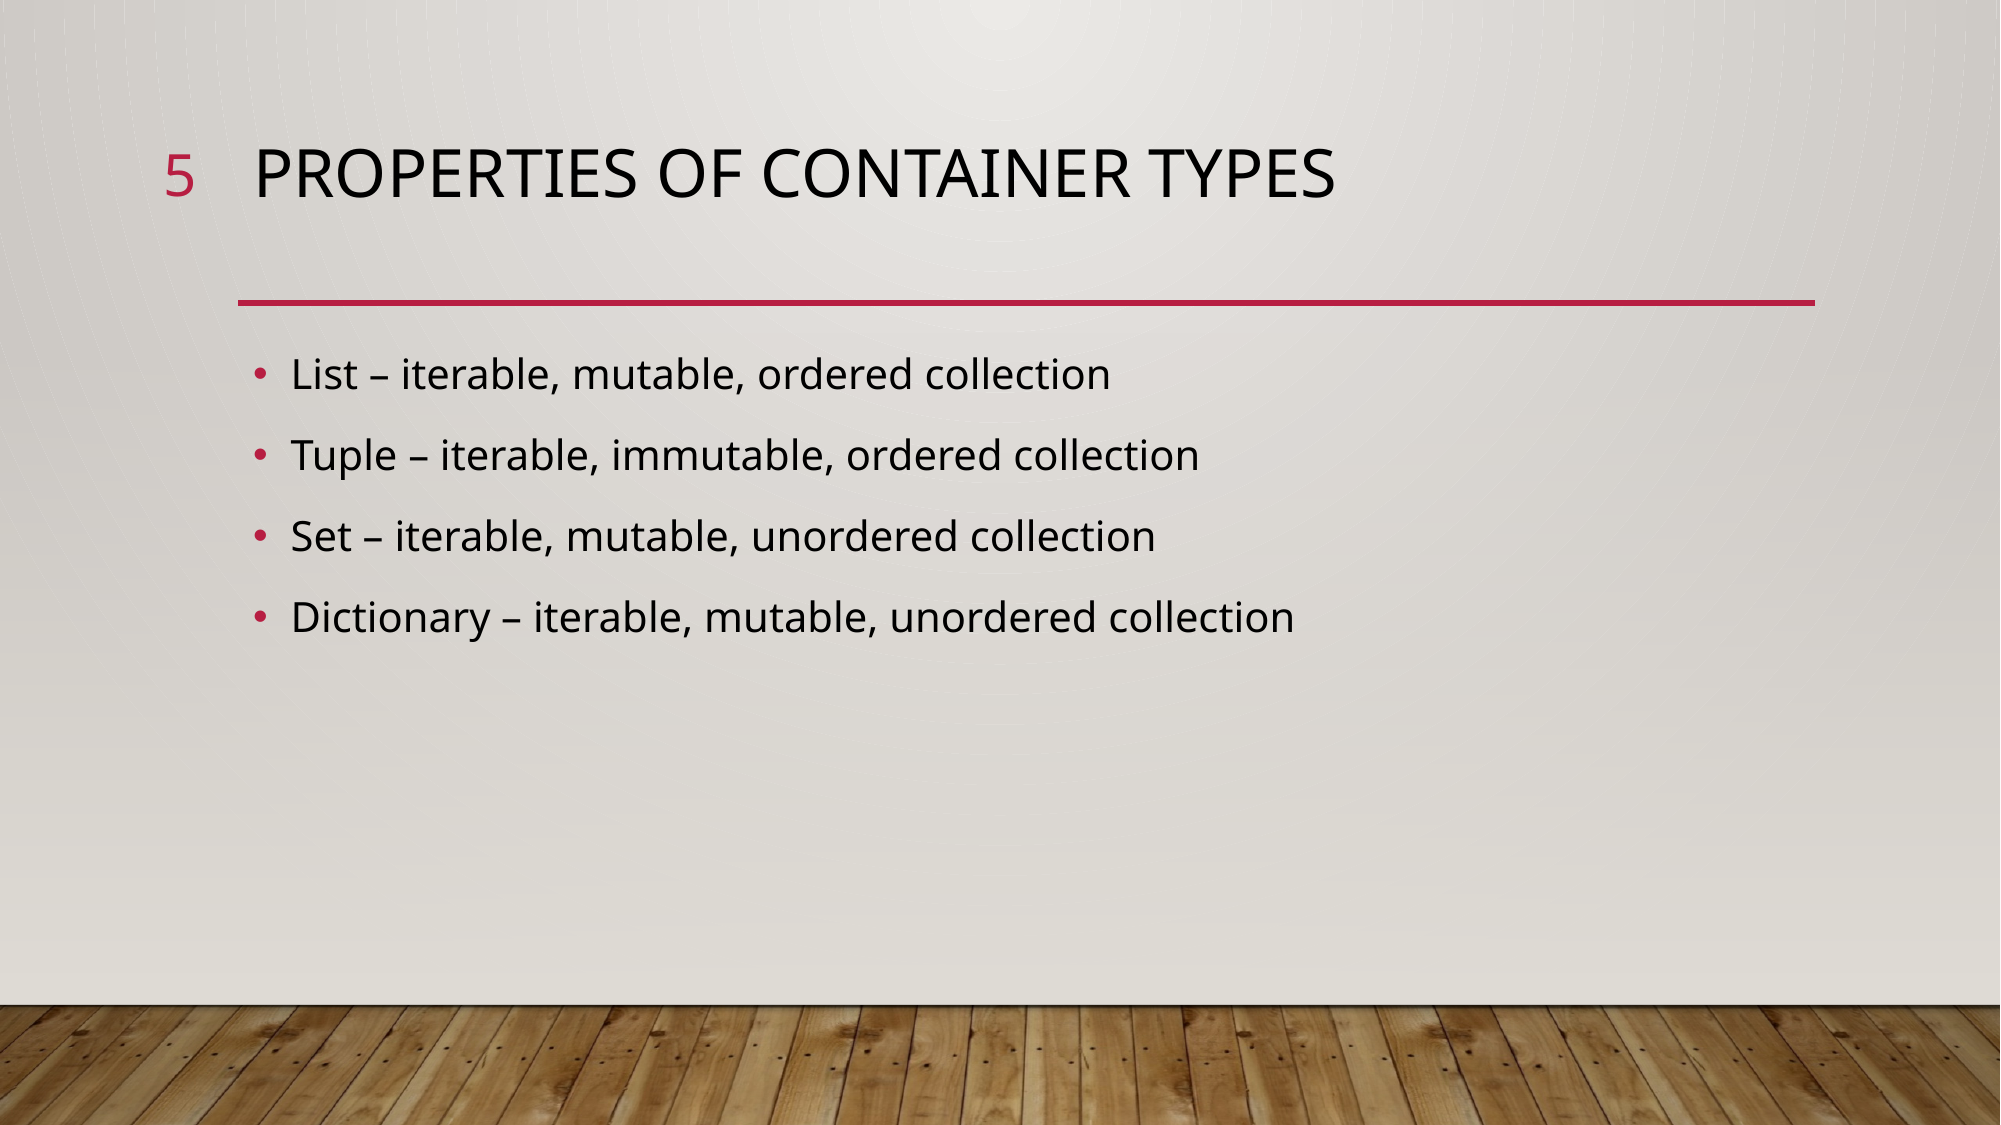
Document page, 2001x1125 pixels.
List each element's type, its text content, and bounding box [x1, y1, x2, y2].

title Properties of Container types [238, 131, 1814, 305]
picture [0, 1005, 2000, 1125]
list List – iterable, mutable, ordered collection Tuple – iterable, immutable, ordered collection Set – iterable, mutable, unordered collection Dictionary – iterable, mutable, unordered collection [238, 330, 1814, 897]
slide_number 5 [78, 131, 212, 214]
